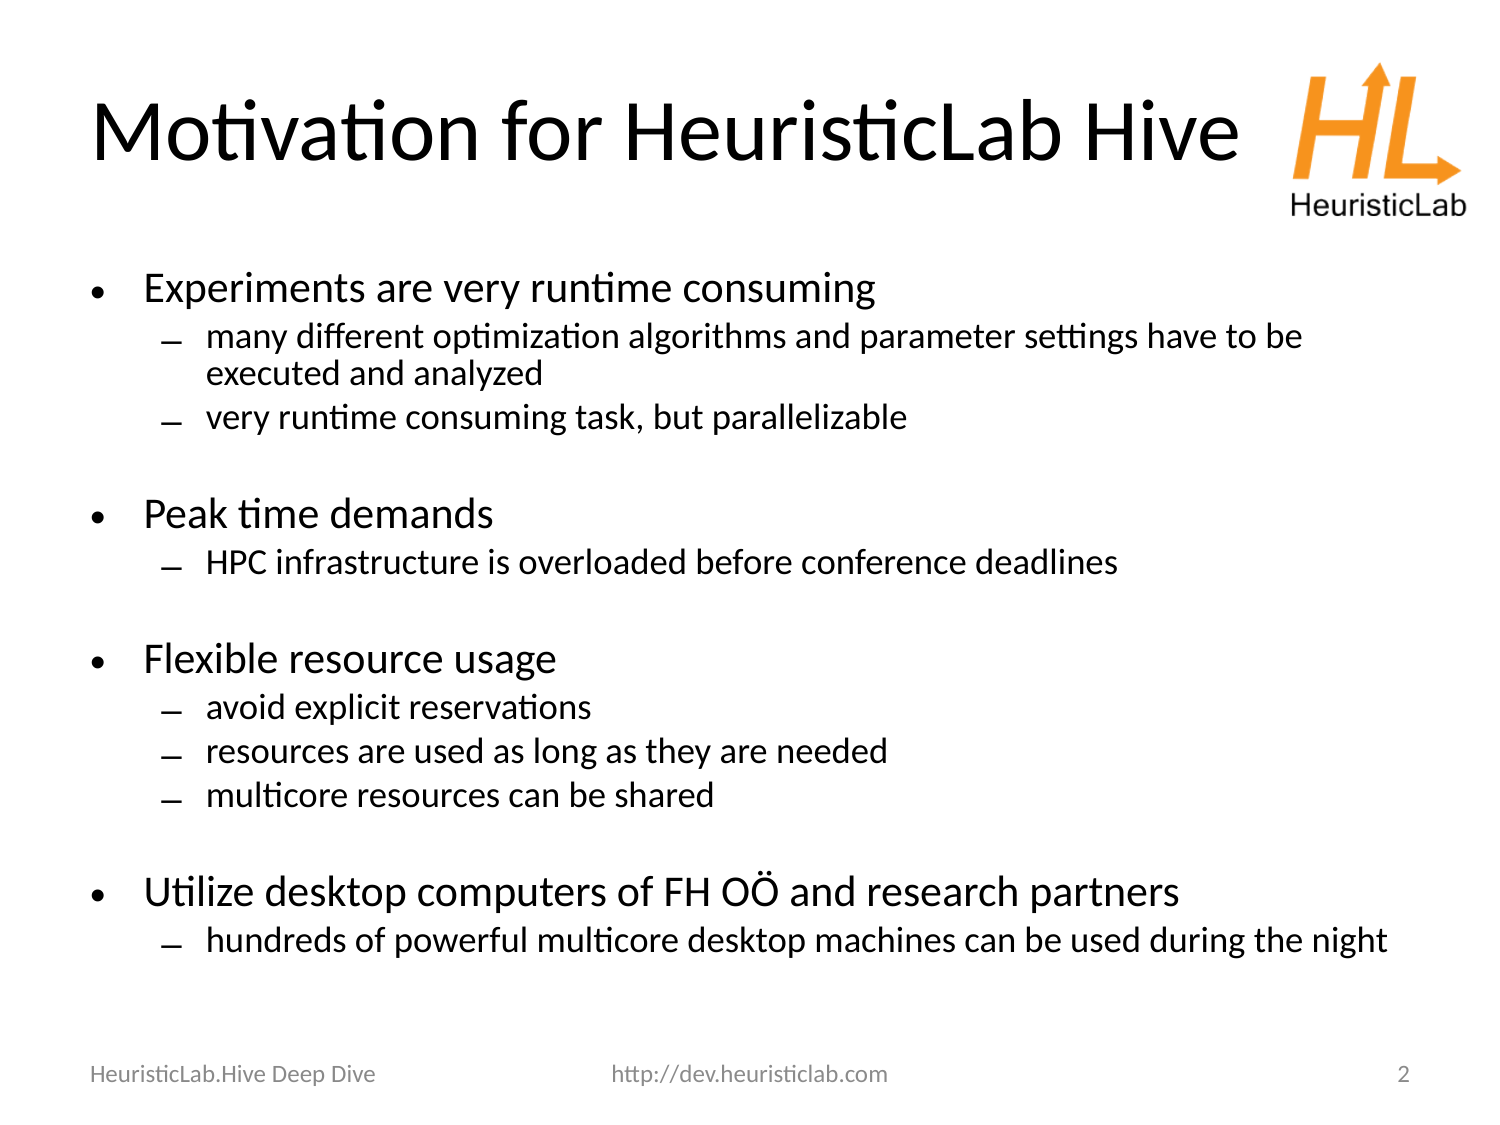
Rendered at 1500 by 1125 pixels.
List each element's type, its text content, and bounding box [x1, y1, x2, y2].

slide_number 2 [1074, 1042, 1425, 1103]
title Motivation for HeuristicLab Hive [74, 44, 1282, 233]
footer http://dev.heuristiclab.com [512, 1042, 988, 1103]
list Experiments are very runtime consuming many different optimization algorithms and parameter settings have to be executed and analyzed very runtime consuming task, but parallelizable Peak time demands HPC infrastructure is overloaded before conference deadlines Flexible resource usage avoid explicit reservations resources are used as long as they are needed multicore resources can be shared Utilize desktop computers of FH OÖ and research partners hundreds of powerful multicore desktop machines can be used during the night [74, 262, 1426, 1006]
picture [1281, 27, 1474, 244]
slide_number HeuristicLab.Hive Deep Dive [75, 1042, 425, 1103]
